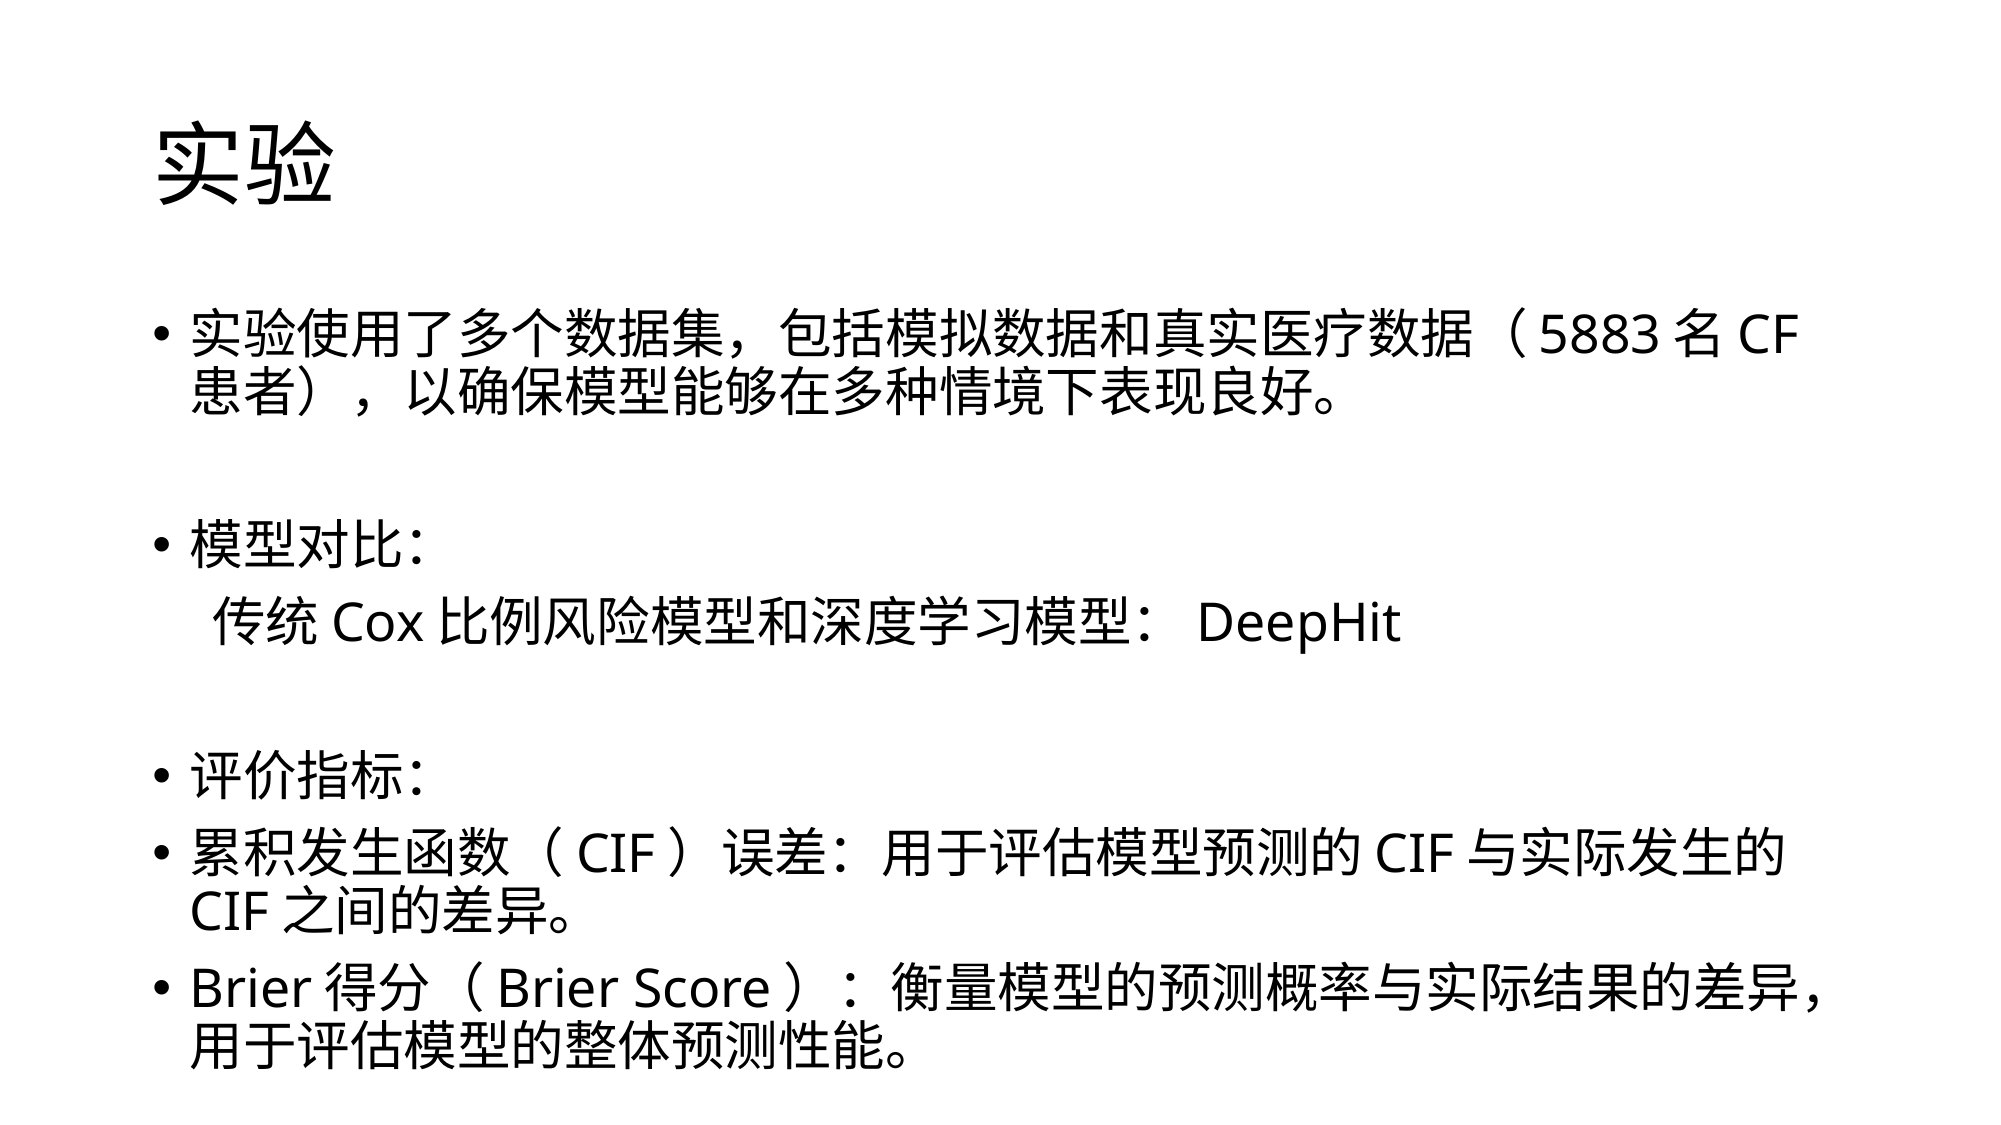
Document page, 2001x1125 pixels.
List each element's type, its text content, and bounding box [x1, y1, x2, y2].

list 实验使用了多个数据集，包括模拟数据和真实医疗数据（5883名CF患者），以确保模型能够在多种情境下表现良好。 模型对比： 传统Cox比例风险模型和深度学习模型：DeepHit 评价指标： 累积发生函数（CIF）误差：用于评估模型预测的CIF与实际发生的CIF之间的差异。 Brier得分（Brier Score）：衡量模型的预测概率与实际结果的差异，用于评估模型的整体预测性能。 [137, 299, 1863, 1088]
title 实验 [137, 59, 1863, 278]
